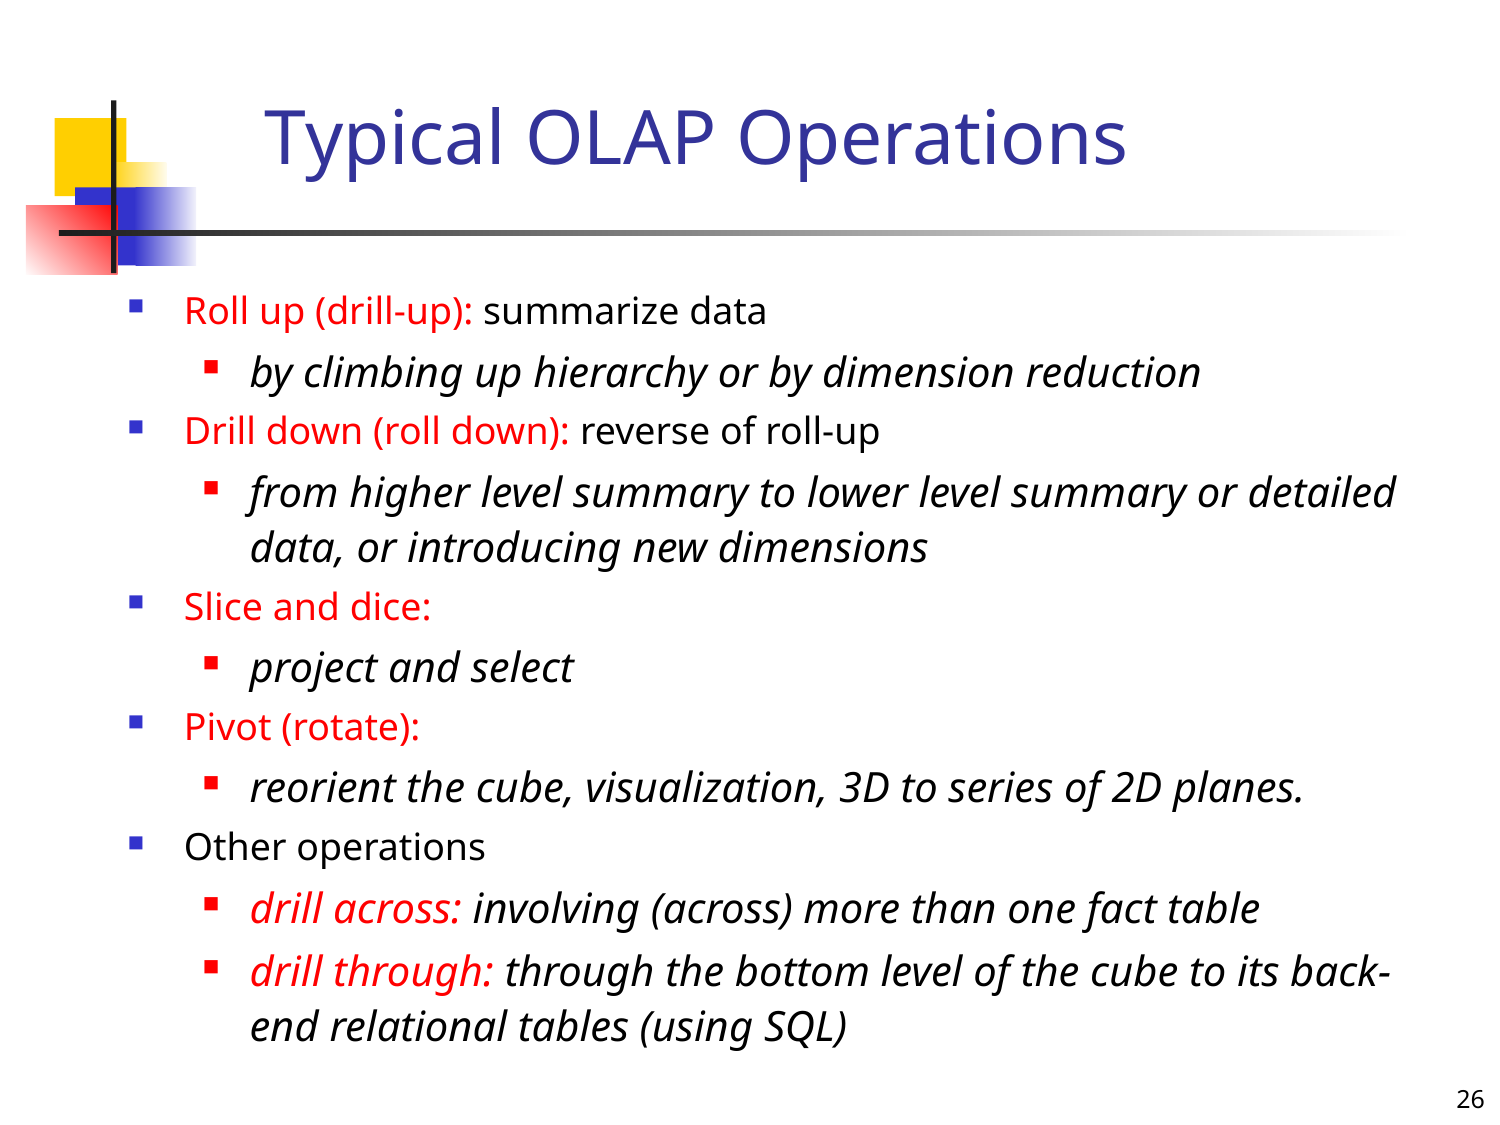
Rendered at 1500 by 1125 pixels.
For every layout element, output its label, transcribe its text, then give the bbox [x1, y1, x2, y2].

title Typical OLAP Operations [249, 50, 1438, 188]
slide_number 26 [1187, 1050, 1500, 1125]
list Roll up (drill-up): summarize data by climbing up hierarchy or by dimension reduction Drill down (roll down): reverse of roll-up from higher level summary to lower level summary or detailed data, or introducing new dimensions Slice and dice: project and select Pivot (rotate): reorient the cube, visualization, 3D to series of 2D planes. Other operations drill across: involving (across) more than one fact table drill through: through the bottom level of the cube to its back-end relational tables (using SQL) [112, 275, 1438, 1063]
